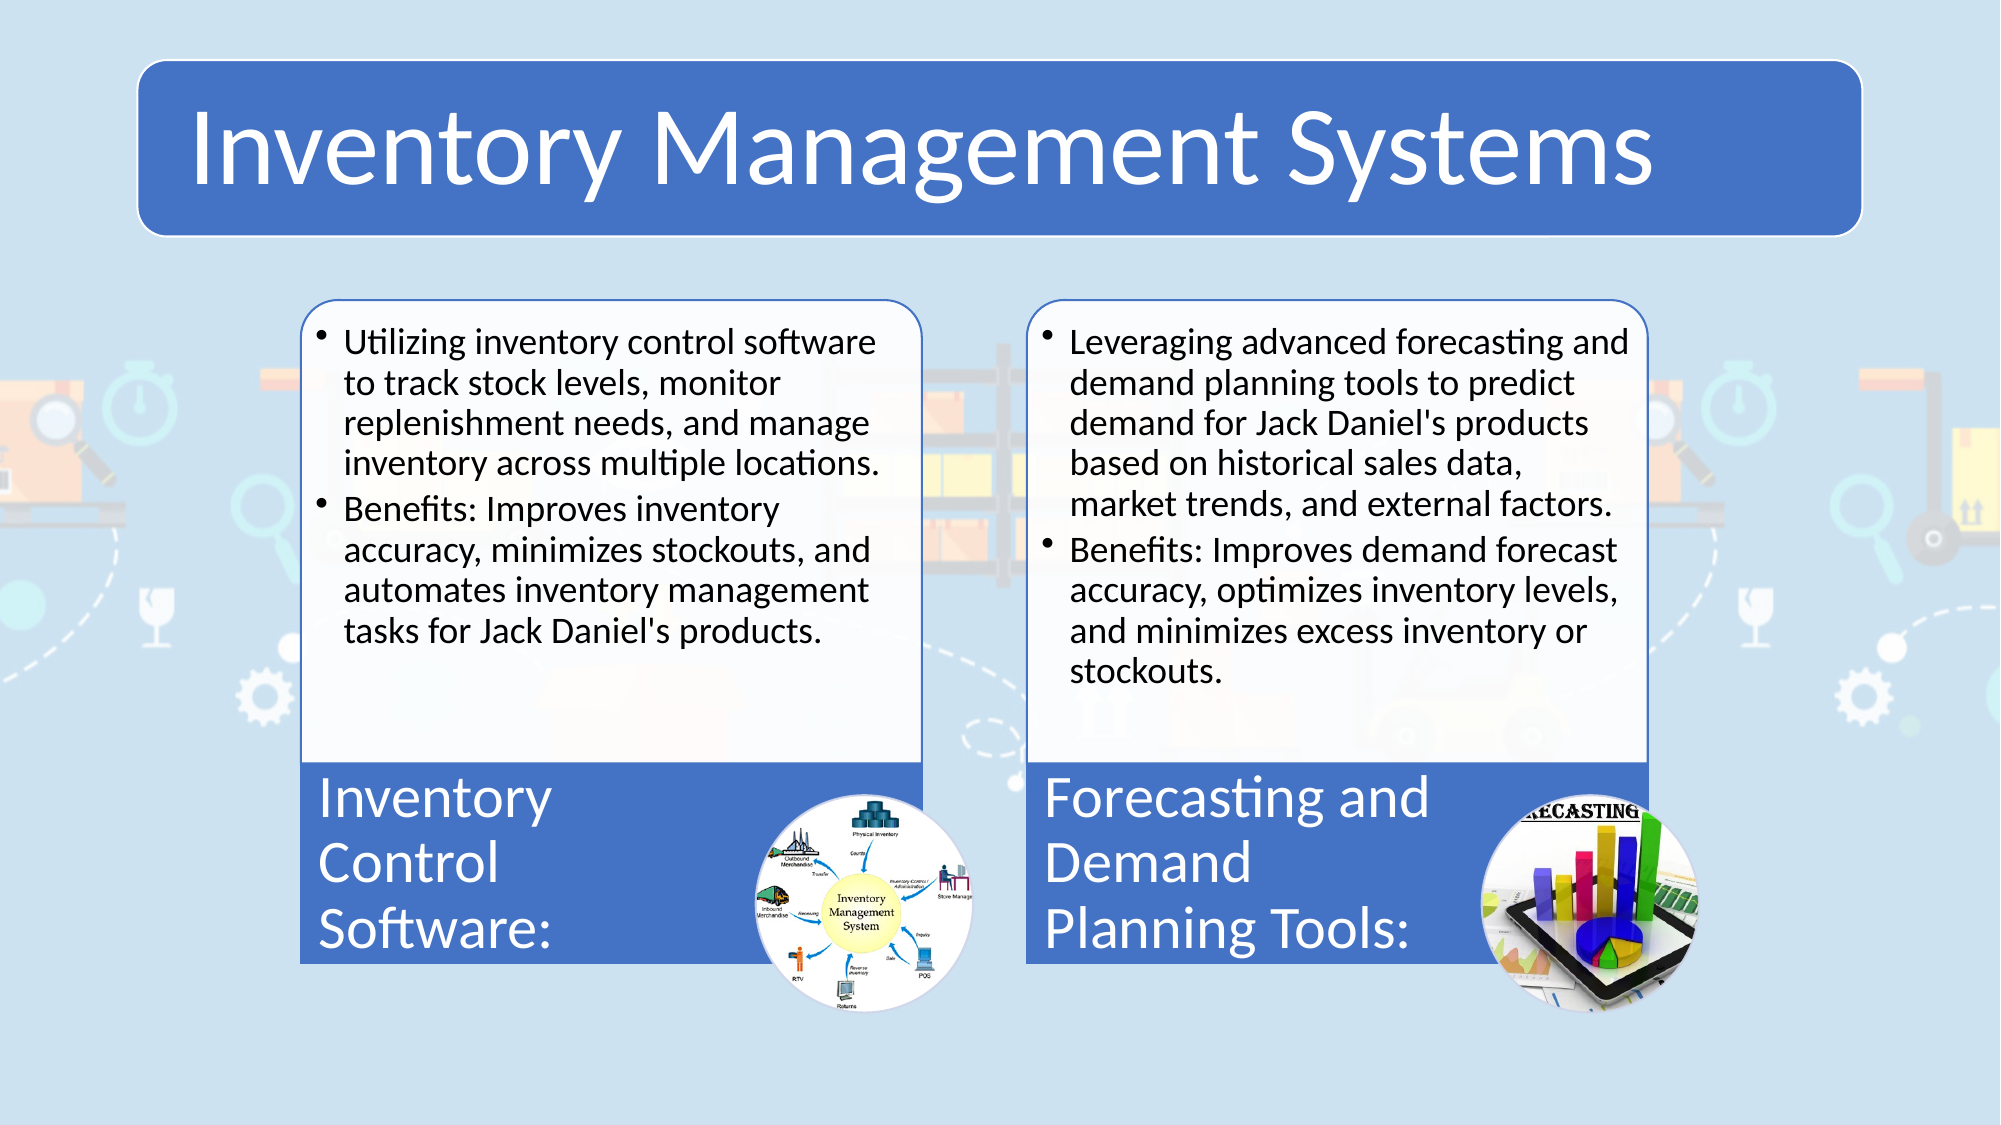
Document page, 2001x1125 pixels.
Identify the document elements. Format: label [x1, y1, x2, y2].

list [137, 299, 1863, 1014]
text_box [137, 59, 1863, 237]
